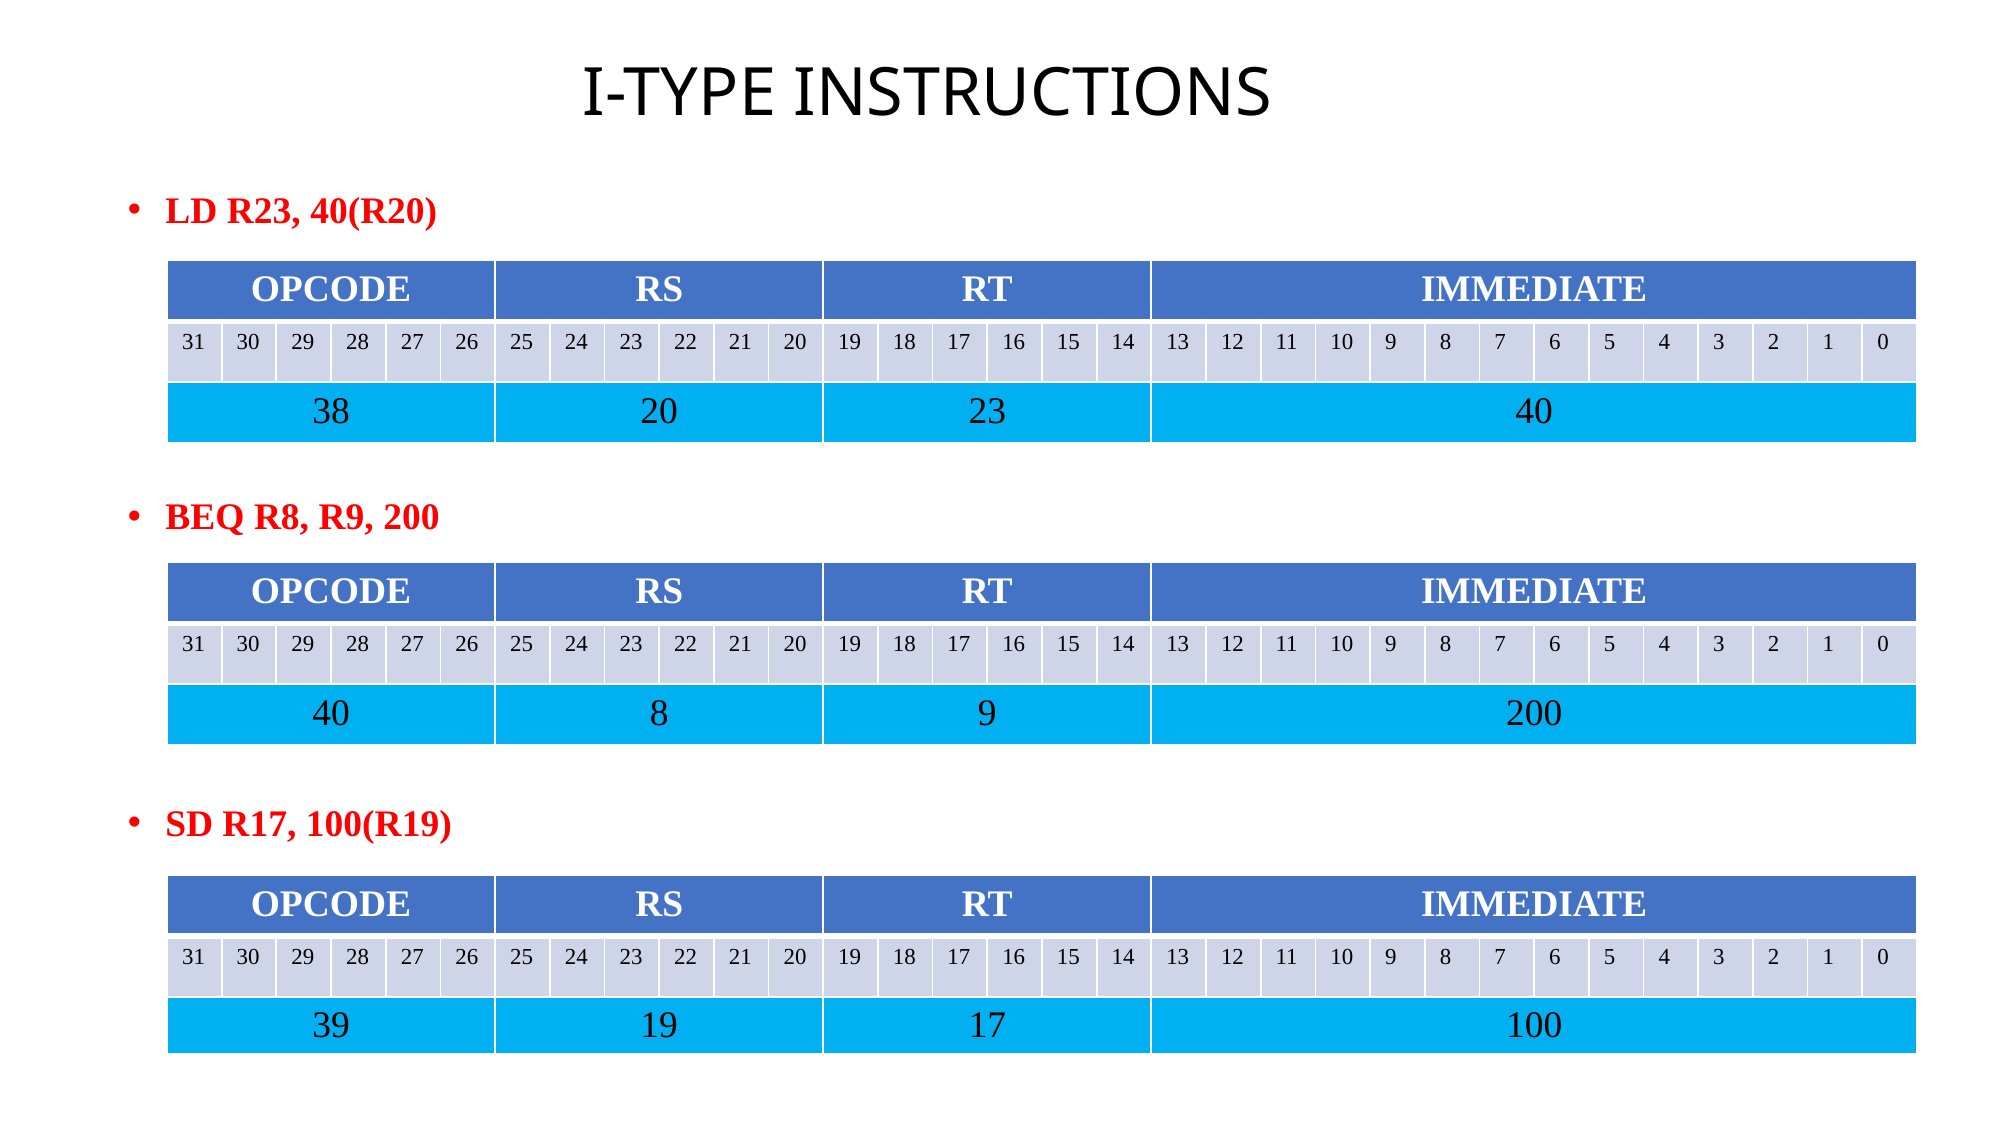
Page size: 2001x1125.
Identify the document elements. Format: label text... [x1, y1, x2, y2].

table_cell 30 [223, 324, 275, 381]
table_cell 29 [277, 939, 330, 996]
table_cell 17 [824, 998, 1150, 1053]
table_cell 8 [1426, 939, 1479, 996]
table_cell 23 [605, 939, 658, 996]
table_cell 23 [824, 383, 1150, 442]
table_cell 20 [496, 383, 822, 442]
table_header RS [496, 876, 822, 933]
table_cell 11 [1262, 939, 1315, 996]
table_cell 31 [168, 324, 221, 381]
table_cell 30 [223, 626, 275, 683]
table_cell 3 [1699, 626, 1752, 683]
table_cell 39 [168, 998, 494, 1053]
table_cell 20 [769, 626, 822, 683]
table_header RT [824, 261, 1150, 319]
table_cell 1 [1808, 626, 1861, 683]
table_cell 8 [496, 685, 822, 744]
table_cell 7 [1480, 324, 1533, 381]
table_cell 29 [277, 324, 330, 381]
table_cell 15 [1043, 626, 1096, 683]
table_cell 15 [1043, 939, 1096, 996]
table_cell 22 [660, 324, 713, 381]
table_header OPCODE [168, 876, 494, 933]
table_cell 11 [1262, 626, 1315, 683]
table_cell 20 [769, 324, 822, 381]
table_cell 23 [605, 626, 658, 683]
table_cell 30 [223, 939, 275, 996]
table_cell 10 [1316, 324, 1369, 381]
table_cell 9 [824, 685, 1150, 744]
table_cell 28 [332, 939, 385, 996]
table_cell 3 [1699, 324, 1752, 381]
table_cell 8 [1426, 626, 1479, 683]
table_cell 11 [1262, 324, 1315, 381]
table_cell 31 [168, 939, 221, 996]
table_cell 6 [1535, 324, 1588, 381]
table_cell 2 [1754, 626, 1807, 683]
table_cell 24 [551, 626, 604, 683]
table_cell 27 [387, 324, 440, 381]
table_cell 38 [168, 383, 494, 442]
table_cell 4 [1644, 626, 1697, 683]
table_cell 40 [1152, 383, 1916, 442]
table_cell 4 [1644, 324, 1697, 381]
table_cell 7 [1480, 626, 1533, 683]
table_cell 26 [441, 939, 494, 996]
table_cell 16 [988, 324, 1041, 381]
table_cell 13 [1152, 626, 1205, 683]
table_cell 15 [1043, 324, 1096, 381]
table_cell 7 [1480, 939, 1533, 996]
list LD R23, 40(R20) BEQ R8, R9, 200 SD R17, 100(R19) [112, 183, 1941, 1092]
table_cell 18 [879, 626, 932, 683]
table_cell 0 [1863, 324, 1916, 381]
table_cell 200 [1152, 685, 1916, 744]
table_header RS [496, 261, 822, 319]
table_cell 6 [1535, 939, 1588, 996]
table_cell 1 [1808, 324, 1861, 381]
table_cell 0 [1863, 626, 1916, 683]
table_cell 17 [933, 626, 986, 683]
table_cell 19 [824, 939, 877, 996]
table_cell 25 [496, 939, 549, 996]
table_cell 3 [1699, 939, 1752, 996]
table_cell 19 [824, 324, 877, 381]
table_header OPCODE [168, 563, 494, 621]
table_cell 10 [1316, 626, 1369, 683]
table_cell 24 [551, 324, 604, 381]
table_cell 13 [1152, 939, 1205, 996]
table_cell 26 [441, 626, 494, 683]
table_cell 4 [1644, 939, 1697, 996]
table_cell 24 [551, 939, 604, 996]
table_cell 28 [332, 626, 385, 683]
table_cell 27 [387, 939, 440, 996]
table_cell 10 [1316, 939, 1369, 996]
table_cell 21 [715, 626, 768, 683]
table_cell 13 [1152, 324, 1205, 381]
table_cell 2 [1754, 324, 1807, 381]
table_cell 6 [1535, 626, 1588, 683]
table_header RT [824, 563, 1150, 621]
table_header IMMEDIATE [1152, 876, 1916, 933]
table_header RT [824, 876, 1150, 933]
table_cell 20 [769, 939, 822, 996]
table_cell 12 [1207, 939, 1260, 996]
table_cell 29 [277, 626, 330, 683]
table_cell 19 [824, 626, 877, 683]
table_header IMMEDIATE [1152, 261, 1916, 319]
table_header OPCODE [168, 261, 494, 319]
table_cell 19 [496, 998, 822, 1053]
table_cell 18 [879, 939, 932, 996]
table_cell 23 [605, 324, 658, 381]
table_cell 12 [1207, 626, 1260, 683]
table_cell 25 [496, 626, 549, 683]
table_header IMMEDIATE [1152, 563, 1916, 621]
table_cell 17 [933, 939, 986, 996]
table_cell 25 [496, 324, 549, 381]
table_cell 26 [441, 324, 494, 381]
table_cell 9 [1371, 324, 1424, 381]
table_cell 21 [715, 939, 768, 996]
table_cell 14 [1098, 626, 1150, 683]
table_cell 28 [332, 324, 385, 381]
table_cell 1 [1808, 939, 1861, 996]
table_cell 5 [1590, 939, 1643, 996]
table_cell 8 [1426, 324, 1479, 381]
table_cell 9 [1371, 626, 1424, 683]
table_cell 22 [660, 939, 713, 996]
table_cell 100 [1152, 998, 1916, 1053]
table_cell 31 [168, 626, 221, 683]
table_cell 16 [988, 939, 1041, 996]
table_cell 14 [1098, 324, 1150, 381]
table_cell 5 [1590, 626, 1643, 683]
table_cell 5 [1590, 324, 1643, 381]
table_cell 2 [1754, 939, 1807, 996]
table_cell 18 [879, 324, 932, 381]
table_cell 0 [1863, 939, 1916, 996]
table_cell 14 [1098, 939, 1150, 996]
table_cell 17 [933, 324, 986, 381]
title I-TYPE INSTRUCTIONS [567, 32, 1794, 156]
table_cell 12 [1207, 324, 1260, 381]
table_cell 40 [168, 685, 494, 744]
table_header RS [496, 563, 822, 621]
table_cell 9 [1371, 939, 1424, 996]
table_cell 27 [387, 626, 440, 683]
table_cell 16 [988, 626, 1041, 683]
table_cell 22 [660, 626, 713, 683]
table_cell 21 [715, 324, 768, 381]
